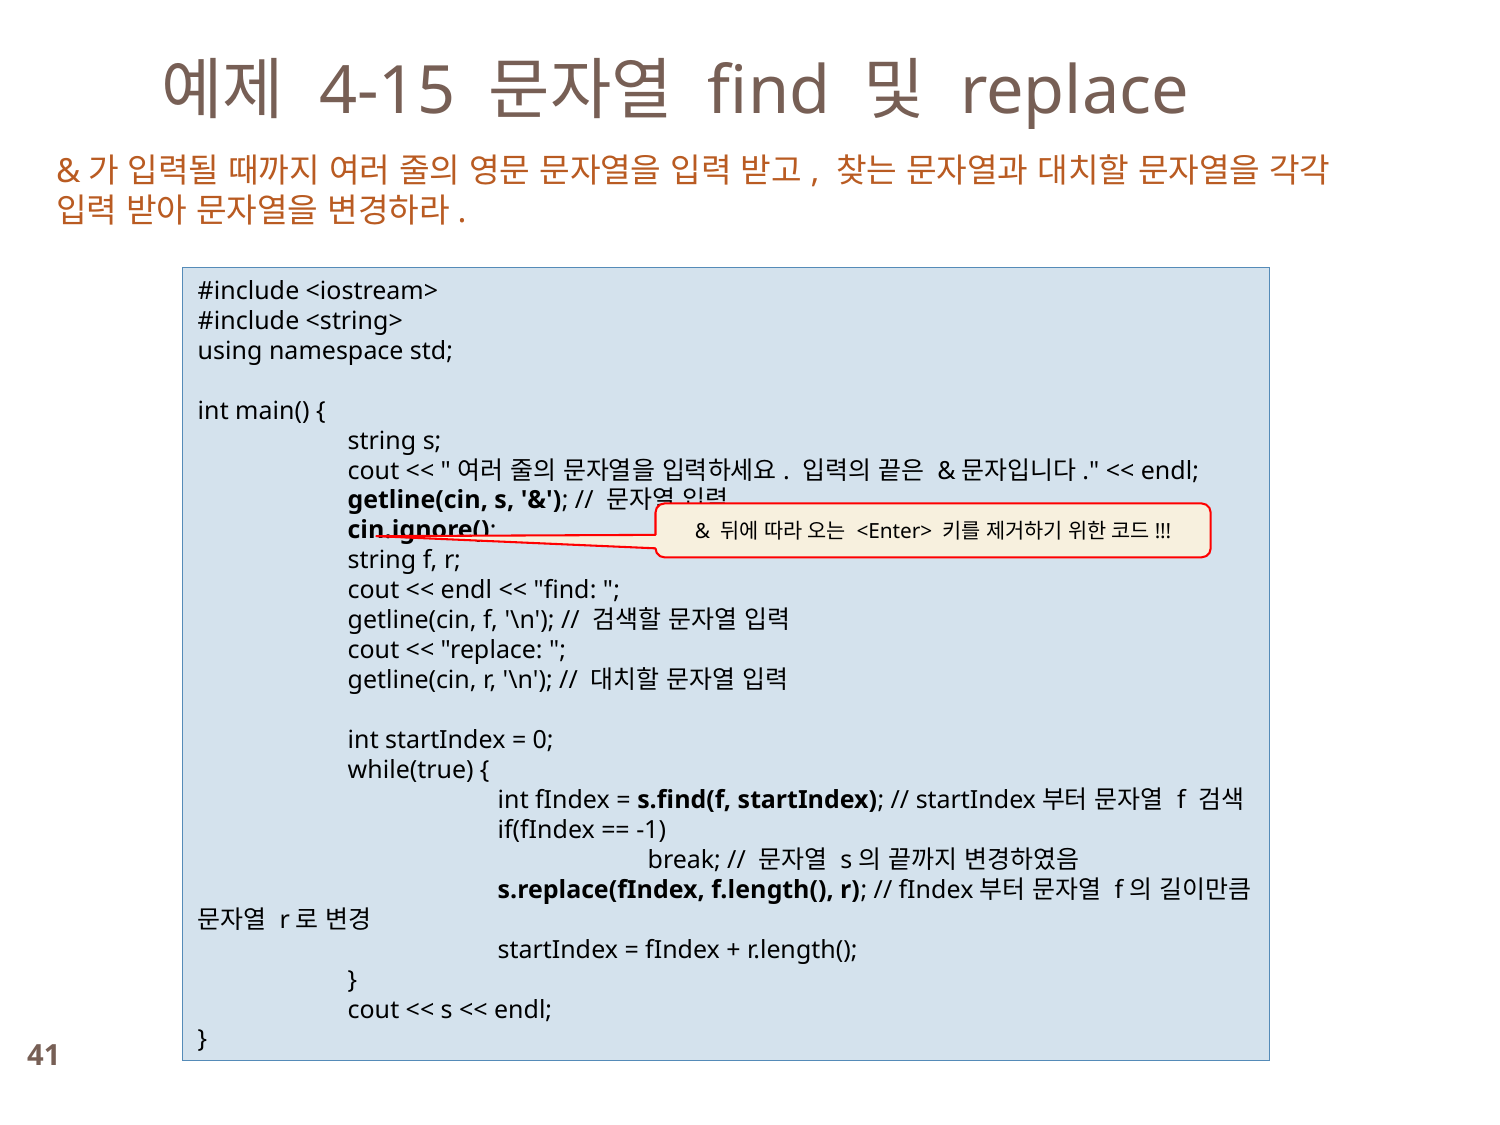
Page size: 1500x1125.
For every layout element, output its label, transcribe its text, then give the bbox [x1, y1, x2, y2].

text_box & 뒤에 따라 오는 <Enter> 키를 제거하기 위한 코드!!! [374, 501, 1213, 559]
text_box 예제 4-15 문자열 find 및 replace [146, 30, 1302, 142]
slide_number 41 [0, 1025, 88, 1088]
text_box &가 입력될 때까지 여러 줄의 영문 문자열을 입력 받고, 찾는 문자열과 대치할 문자열을 각각 입력 받아 문자열을 변경하라. [41, 142, 1383, 237]
text_box #include <iostream> #include <string> using namespace std; int main() { string s; cout << "여러 줄의 문자열을 입력하세요. 입력의 끝은 &문자입니다." << endl; getline(cin, s, '&'); // 문자열 입력 cin.ignore(); string f, r; cout << endl << "find: "; getline(cin, f, '\n'); // 검색할 문자열 입력 cout << "replace: "; getline(cin, r, '\n'); // 대치할 문자열 입력 int startIndex = 0; while(true) { int fIndex = s.find(f, startIndex); // startIndex부터 문자열 f 검색 if(fIndex == -1) break; // 문자열 s의 끝까지 변경하였음 s.replace(fIndex, f.length(), r); // fIndex부터 문자열 f의 길이만큼 문자열 r로 변경 startIndex = fIndex + r.length(); } cout << s << endl; } [182, 267, 1270, 1061]
